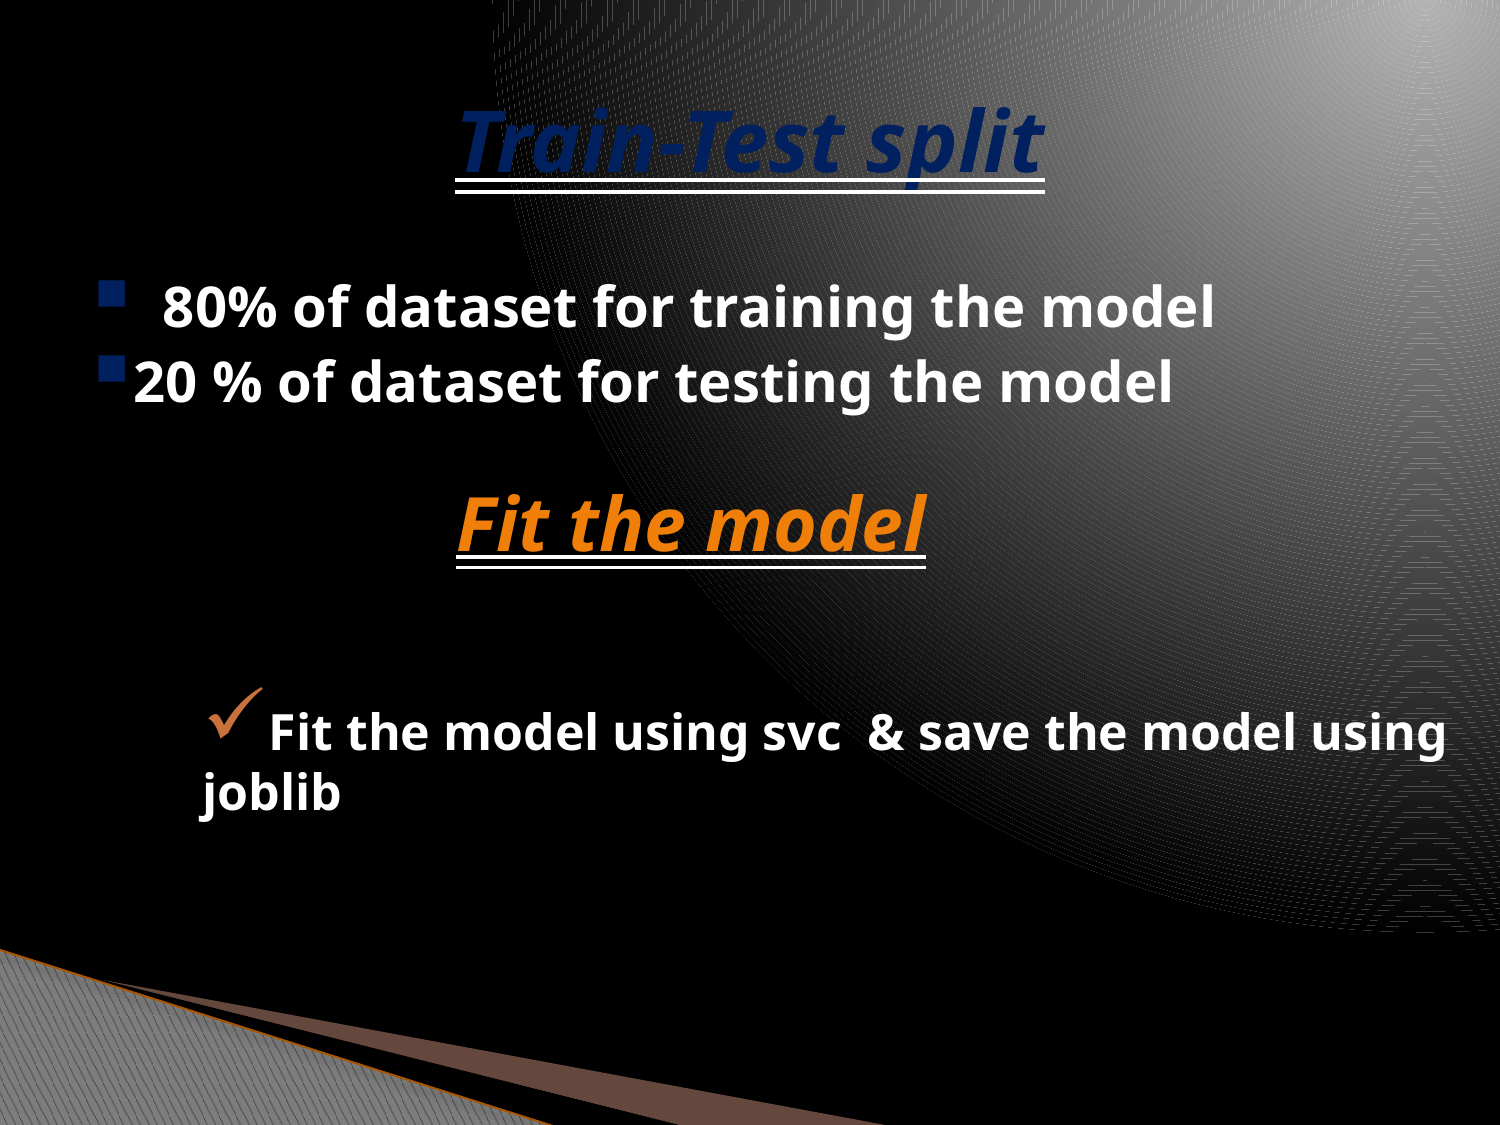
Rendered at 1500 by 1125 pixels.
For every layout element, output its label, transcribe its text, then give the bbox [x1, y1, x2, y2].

title Train-Test split [75, 45, 1425, 187]
text_box Fit the model using svc & save the model using joblib [187, 632, 1500, 888]
list 80% of dataset for training the model 20 % of dataset for testing the model [58, 187, 1500, 457]
text_box Fit the model [70, 468, 1313, 574]
picture [0, 952, 543, 1125]
